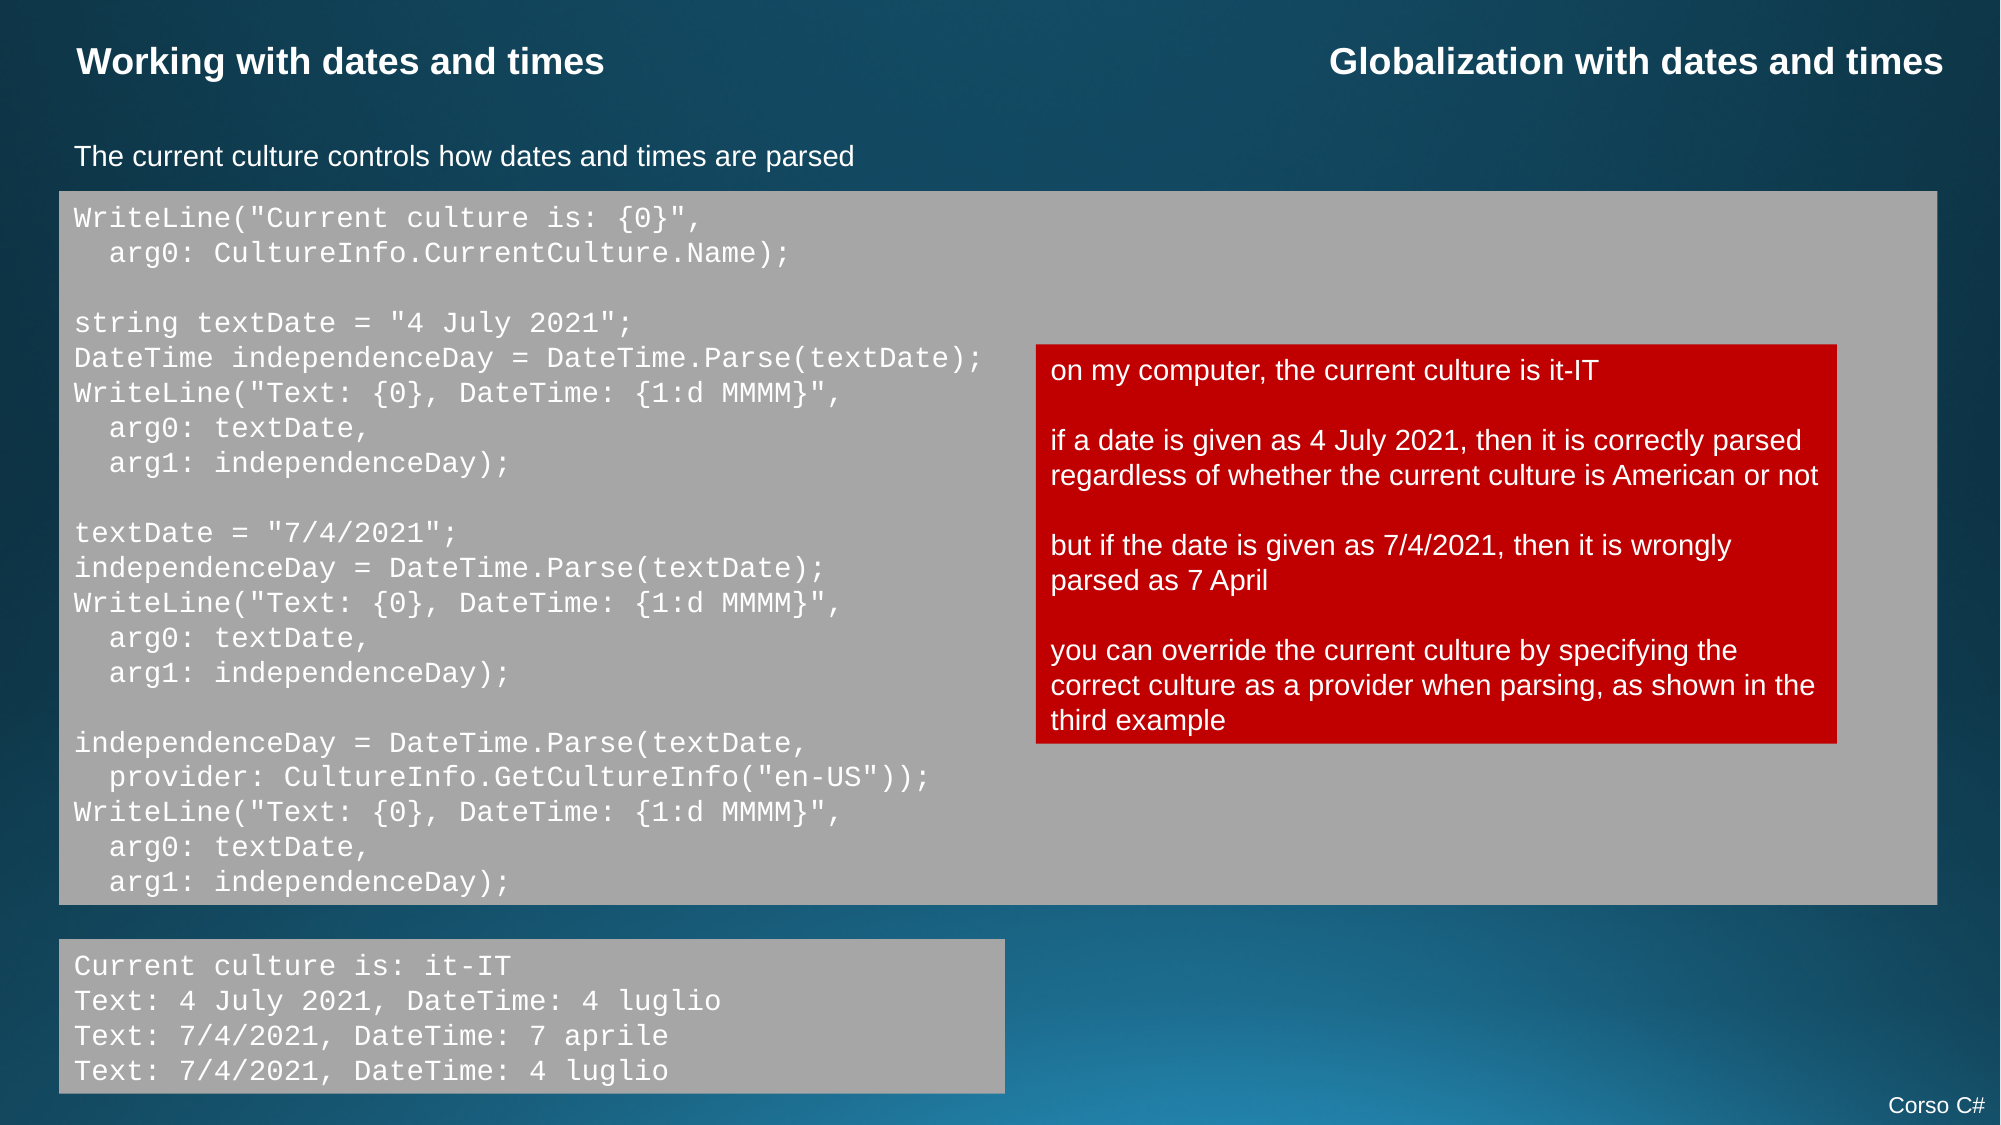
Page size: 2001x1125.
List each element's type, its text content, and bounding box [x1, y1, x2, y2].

text_box Globalization with dates and times [999, 29, 1960, 89]
text_box WriteLine("Current culture is: {0}", arg0: CultureInfo.CurrentCulture.Name); string textDate = "4 July 2021"; DateTime independenceDay = DateTime.Parse(textDate); WriteLine("Text: {0}, DateTime: {1:d MMMM}", arg0: textDate, arg1: independenceDay); textDate = "7/4/2021"; independenceDay = DateTime.Parse(textDate); WriteLine("Text: {0}, DateTime: {1:d MMMM}", arg0: textDate, arg1: independenceDay); independenceDay = DateTime.Parse(textDate, provider: CultureInfo.GetCultureInfo("en-US")); WriteLine("Text: {0}, DateTime: {1:d MMMM}", arg0: textDate, arg1: independenceDay); [59, 191, 1938, 905]
text_box The current culture controls how dates and times are parsed [59, 112, 1938, 180]
text_box on my computer, the current culture is it-IT if a date is given as 4 July 2021, then it is correctly parsed regardless of whether the current culture is American or not but if the date is given as 7/4/2021, then it is wrongly parsed as 7 April you can override the current culture by specifying the correct culture as a provider when parsing, as shown in the third example [1035, 344, 1837, 744]
text_box Working with dates and times [61, 29, 621, 89]
text_box Corso C# [0, 1083, 2000, 1125]
text_box Current culture is: it-IT Text: 4 July 2021, DateTime: 4 luglio Text: 7/4/2021, DateTime: 7 aprile Text: 7/4/2021, DateTime: 4 luglio [59, 939, 1005, 1094]
picture [0, 0, 2001, 1125]
